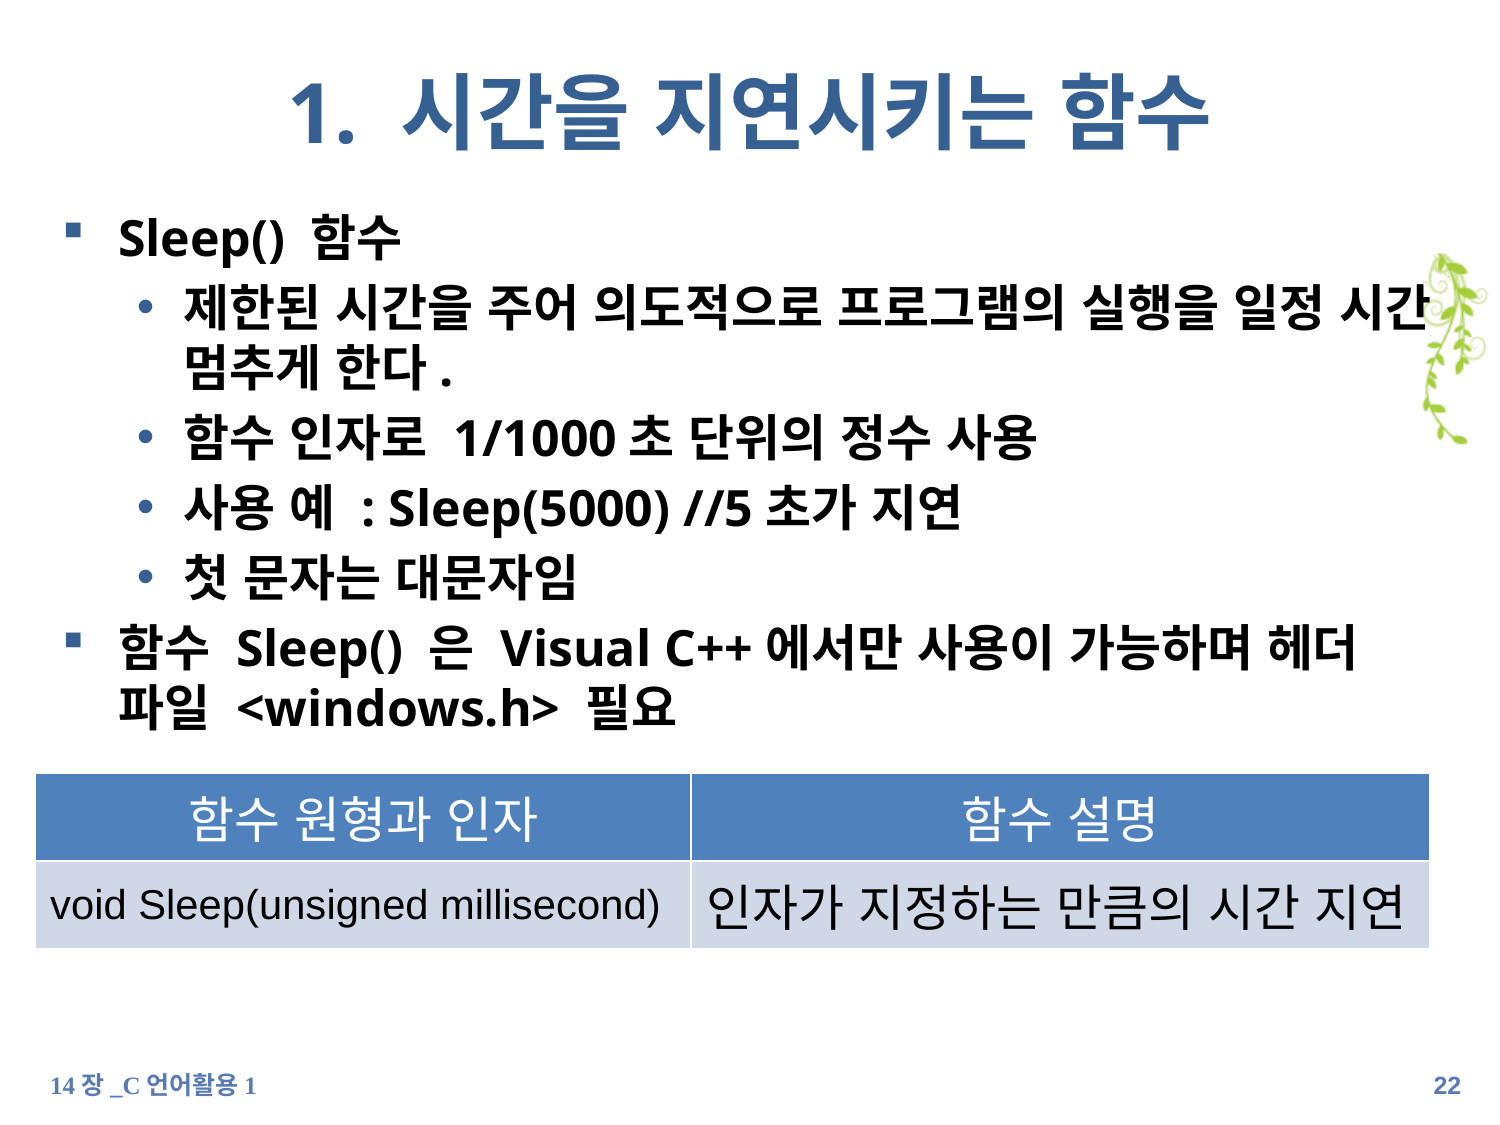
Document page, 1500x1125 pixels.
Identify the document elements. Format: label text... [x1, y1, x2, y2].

title 1. 시간을 지연시키는 함수 [75, 45, 1425, 176]
picture [1454, 246, 1500, 457]
slide_number 21 [1126, 1066, 1477, 1103]
footer 14장_C언어활용1 [35, 1066, 511, 1103]
table_cell void Sleep(unsigned millisecond) [36, 862, 690, 948]
table_header 함수 원형과 인자 [36, 774, 690, 860]
list Sleep() 함수 제한된 시간을 주어 의도적으로 프로그램의 실행을 일정 시간 멈추게 한다. 함수 인자로 1/1000초 단위의 정수 사용 사용 예 : Sleep(5000) //5초가 지연 첫 문자는 대문자임 함수 Sleep() 은 Visual C++에서만 사용이 가능하며 헤더 파일 <windows.h> 필요 [46, 199, 1454, 1005]
table_cell 인자가 지정하는 만큼의 시간 지연 [692, 862, 1429, 948]
table_header 함수 설명 [692, 774, 1429, 860]
